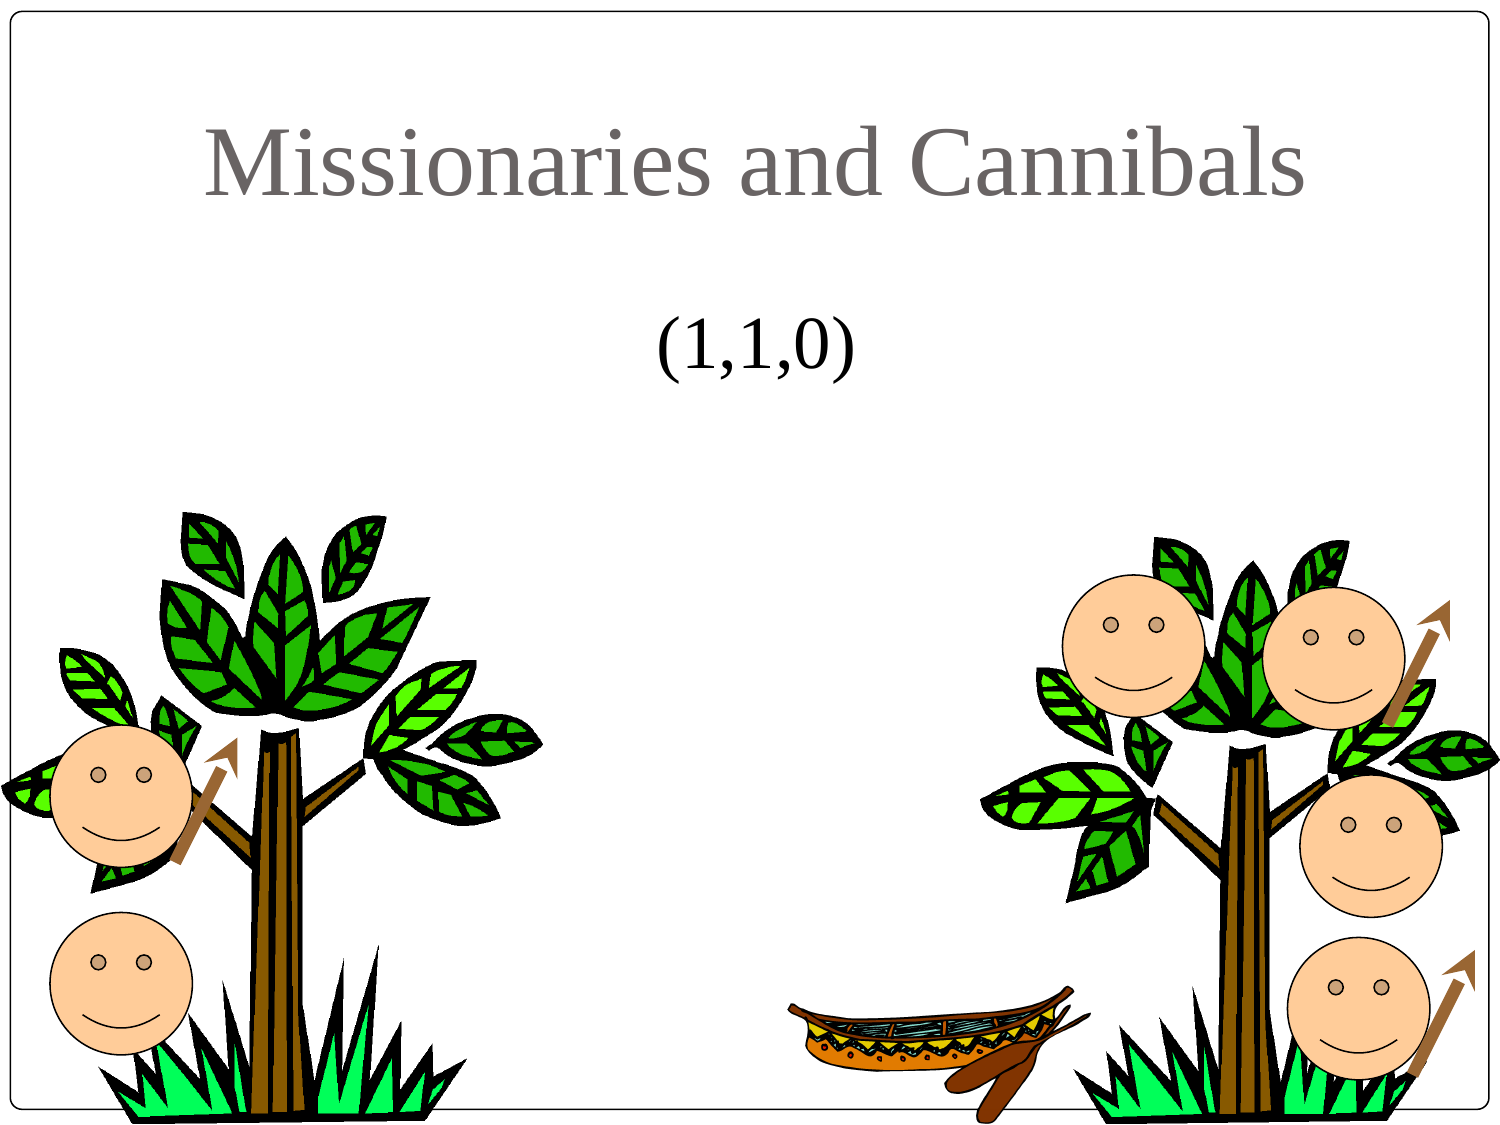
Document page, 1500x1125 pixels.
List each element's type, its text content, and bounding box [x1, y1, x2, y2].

picture [0, 511, 543, 1125]
text_box (1,1,0) [399, 286, 1113, 392]
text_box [49, 724, 238, 868]
text_box Missionaries and Cannibals [112, 87, 1400, 223]
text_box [1287, 937, 1476, 1081]
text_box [1262, 587, 1451, 731]
picture [787, 536, 1500, 1125]
